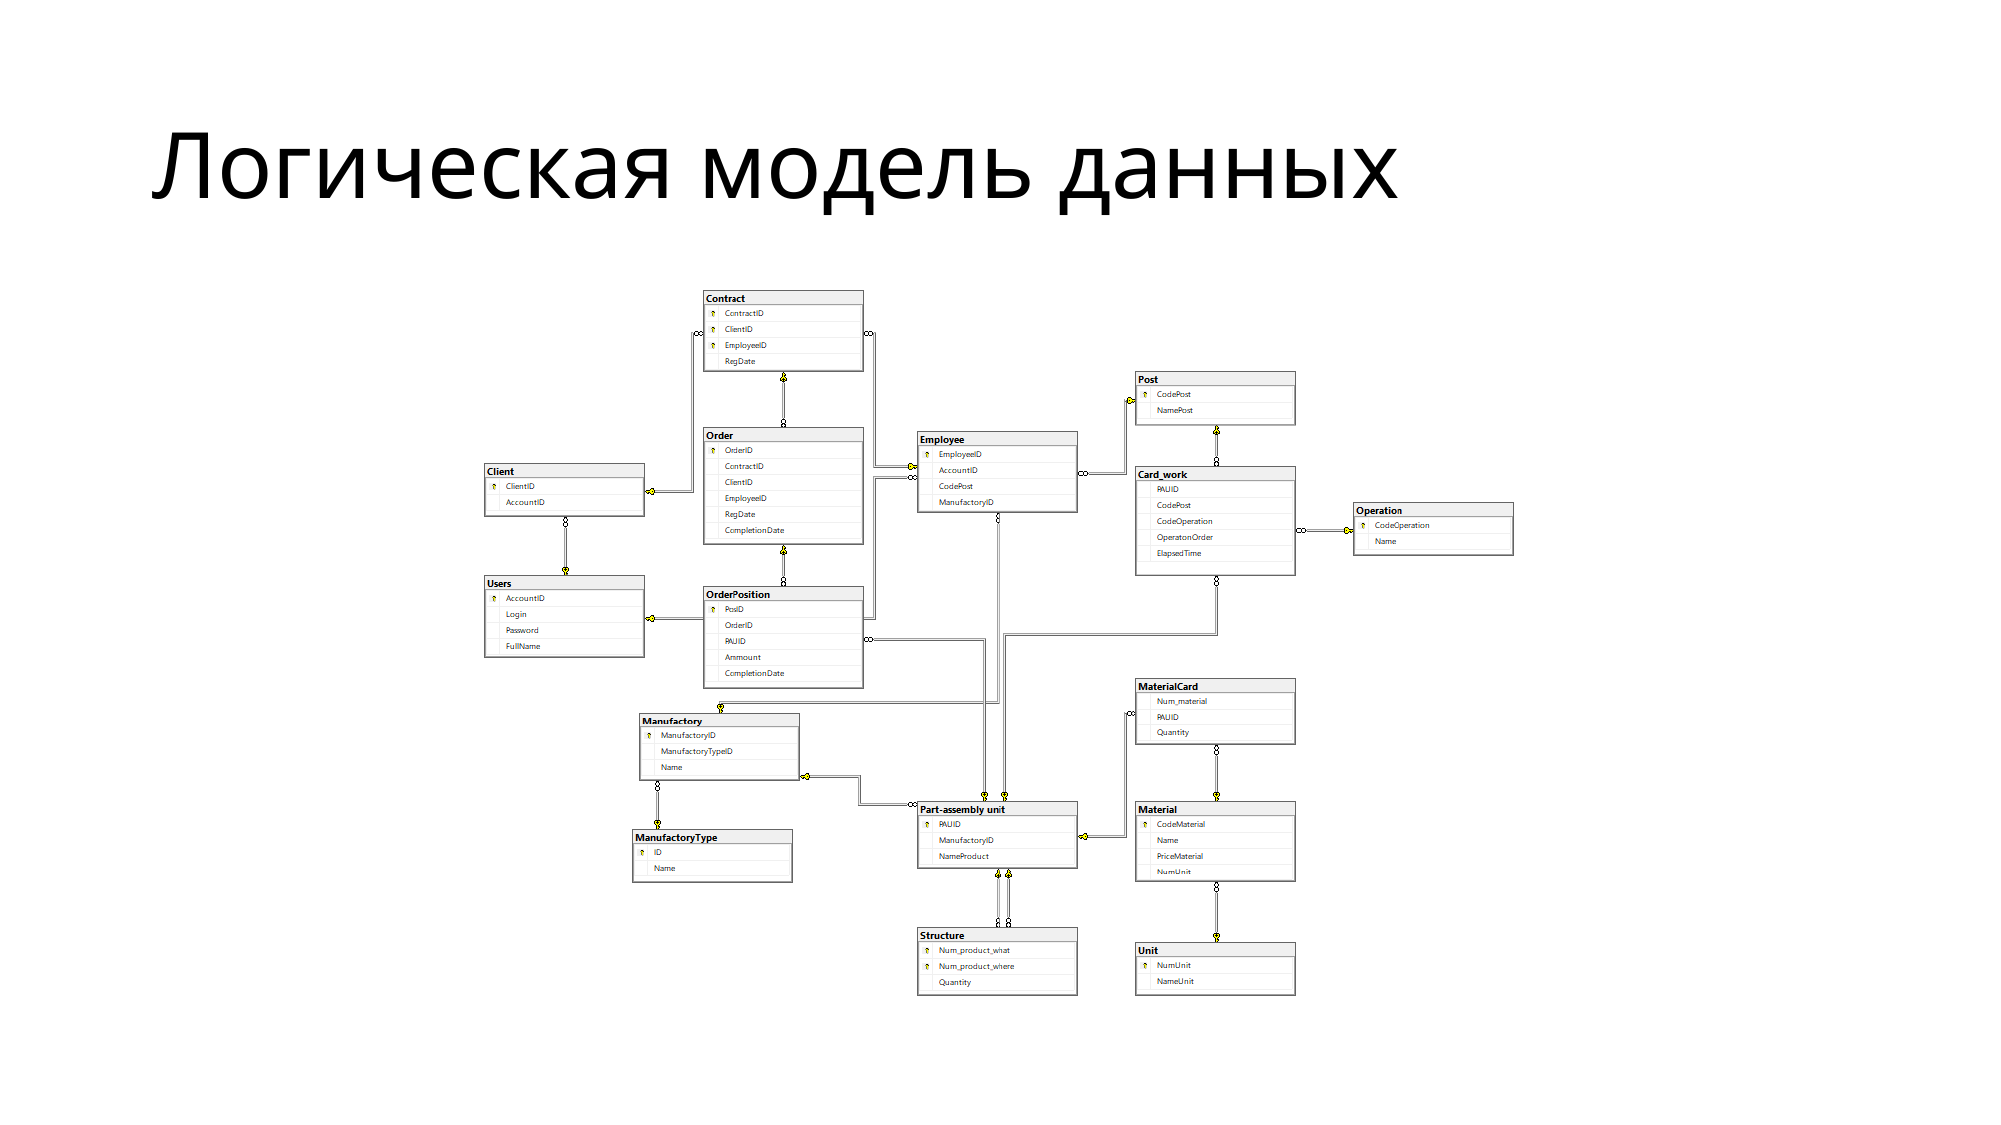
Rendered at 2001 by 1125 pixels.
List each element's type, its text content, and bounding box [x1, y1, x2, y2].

picture [468, 277, 1532, 1022]
title Логическая модель данных [137, 59, 1863, 278]
